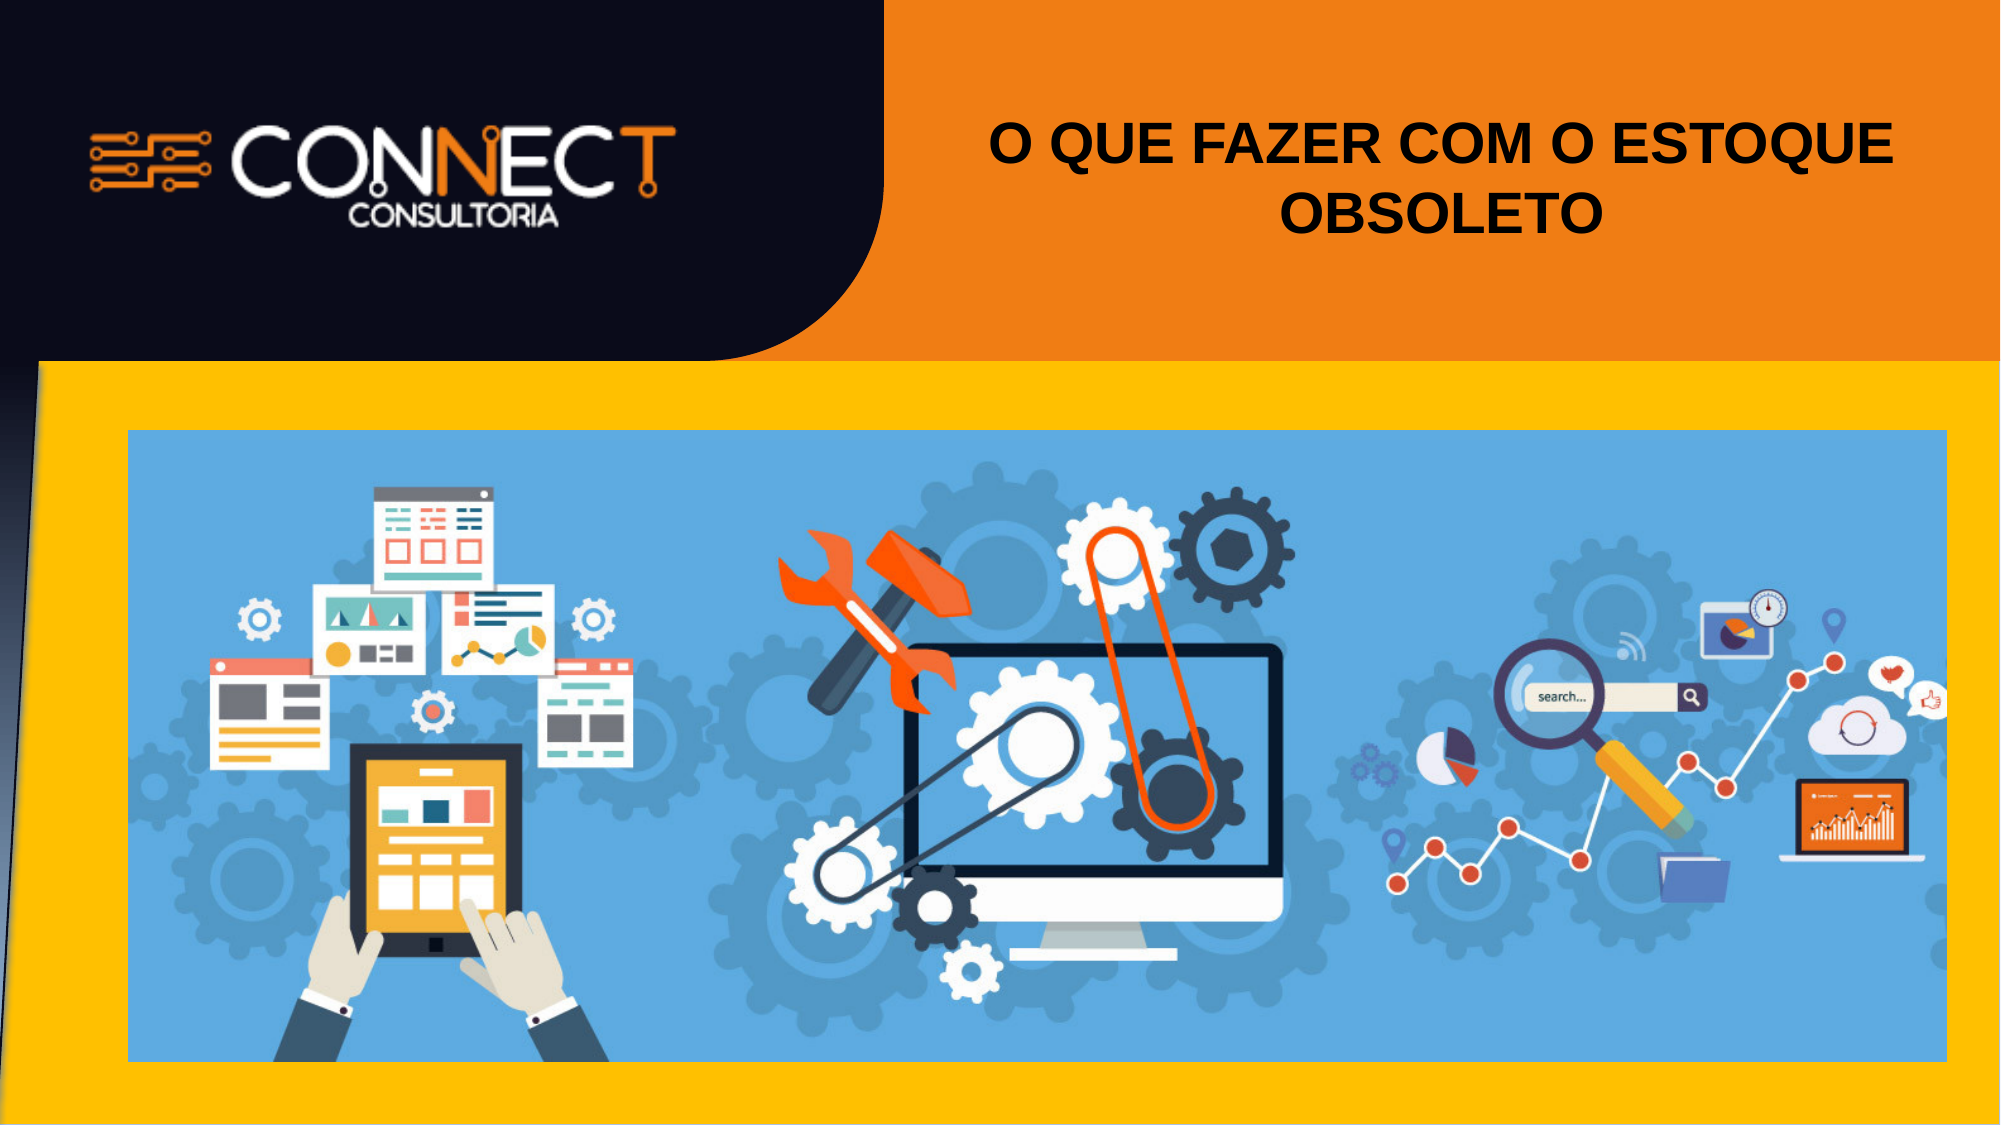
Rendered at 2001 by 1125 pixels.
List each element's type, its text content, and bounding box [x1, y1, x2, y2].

text_box O QUE FAZER COM O ESTOQUE OBSOLETO [883, 86, 2000, 264]
picture [68, 99, 717, 261]
picture [128, 430, 1947, 1062]
